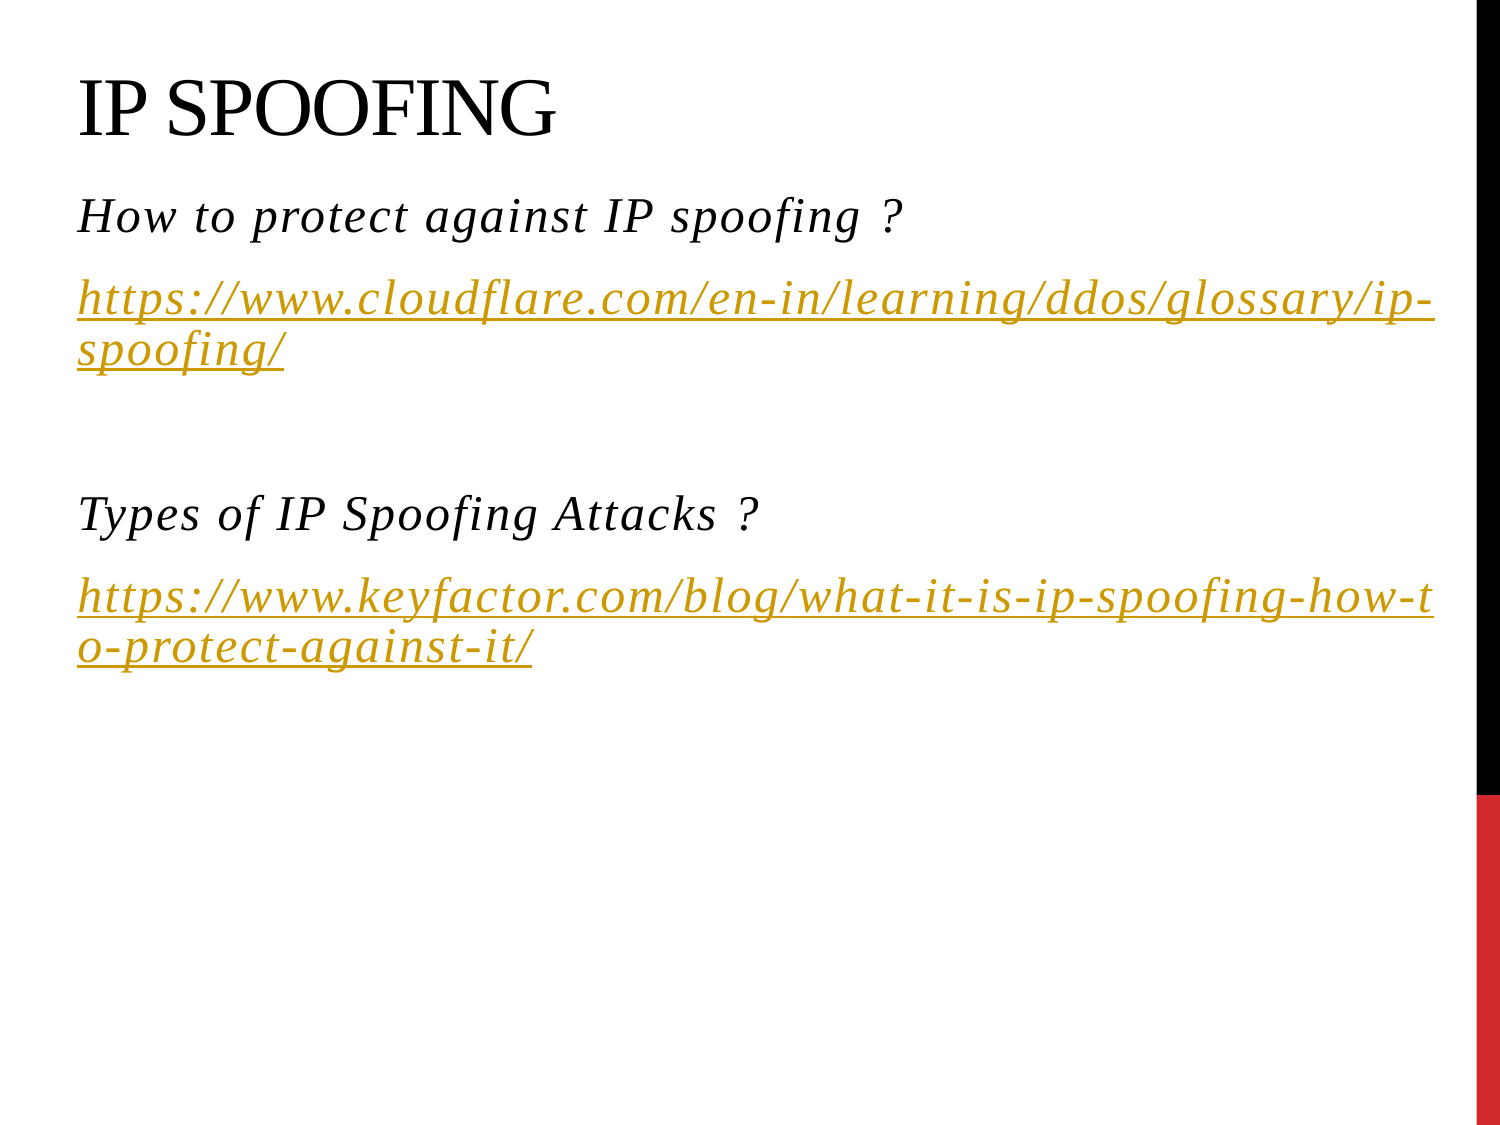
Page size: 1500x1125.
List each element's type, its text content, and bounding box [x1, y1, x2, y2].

title Ip spoofing [62, 37, 1463, 166]
subtitle How to protect against IP spoofing ? https://www.cloudflare.com/en-in/learning/ddos/glossary/ip-spoofing/ Types of IP Spoofing Attacks ? https://www.keyfactor.com/blog/what-it-is-ip-spoofing-how-to-protect-against-it/ [62, 174, 1463, 1038]
